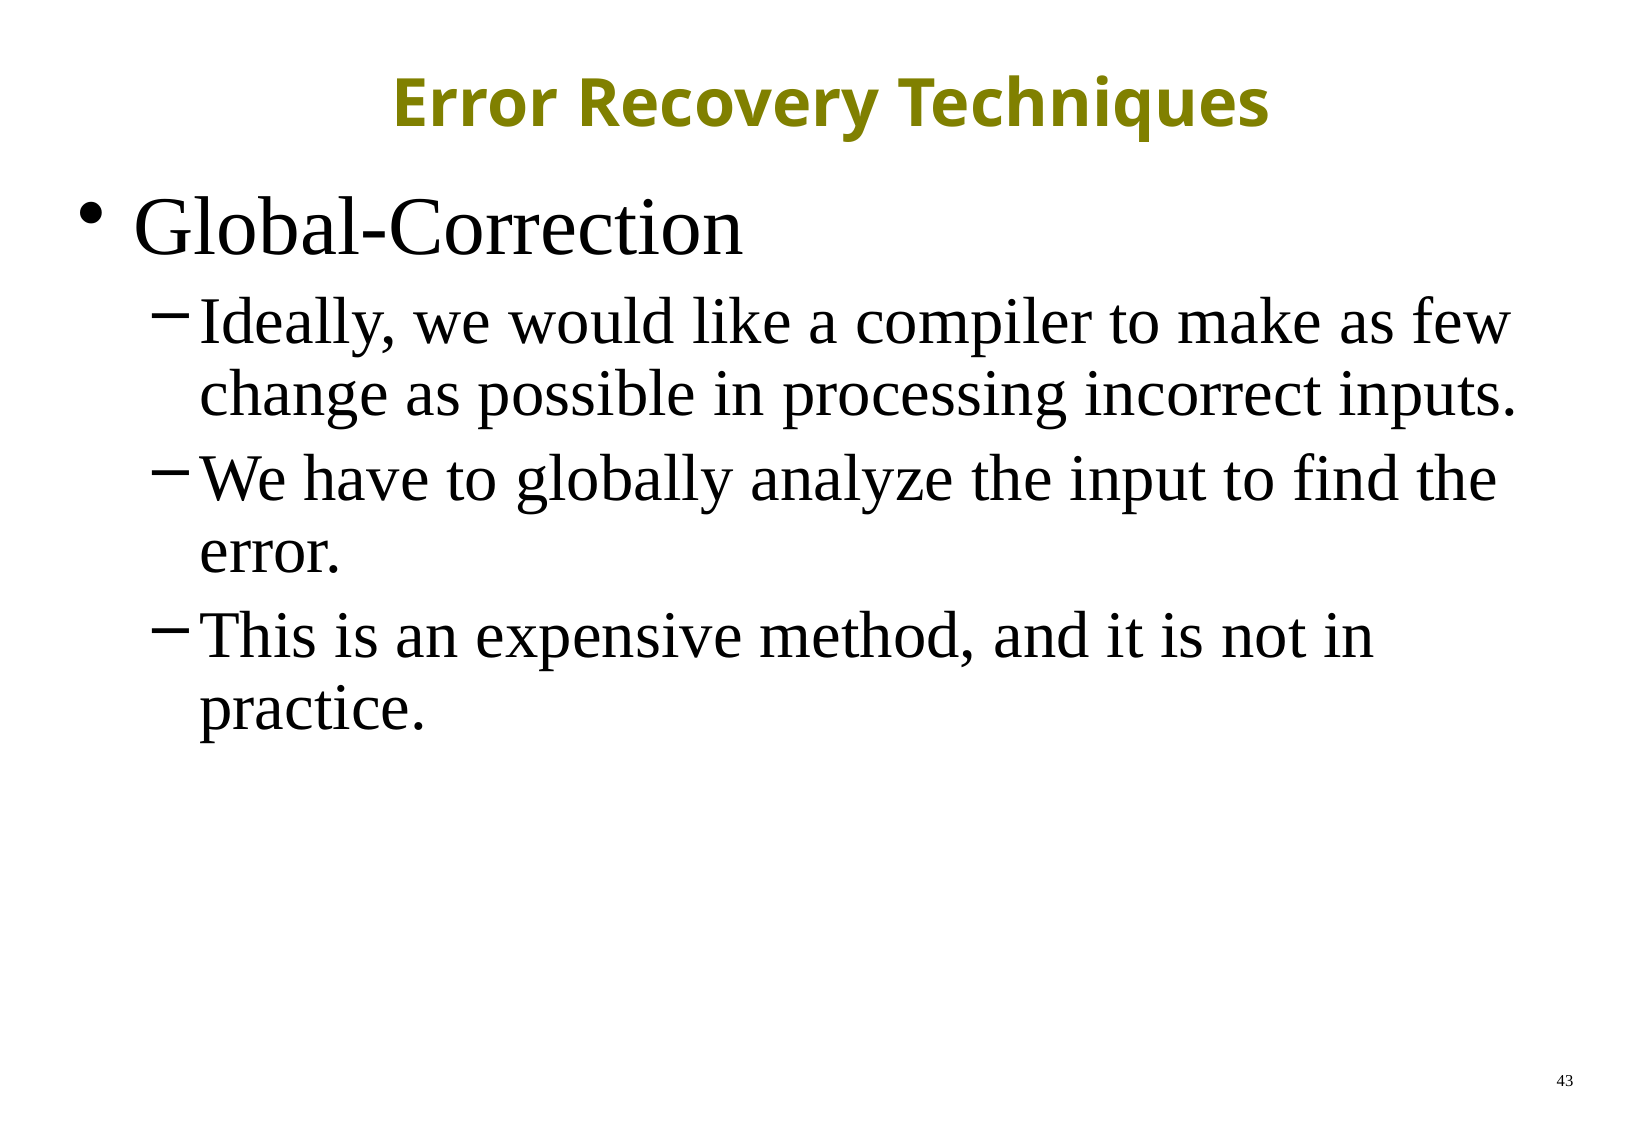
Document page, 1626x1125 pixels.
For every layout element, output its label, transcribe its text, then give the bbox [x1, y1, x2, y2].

slide_number 43 [1250, 1062, 1589, 1100]
list Global-Correction Ideally, we would like a compiler to make as few change as possible in processing incorrect inputs. We have to globally analyze the input to find the error. This is an expensive method, and it is not in practice. [62, 174, 1600, 1050]
title Error Recovery Techniques [62, 24, 1600, 174]
